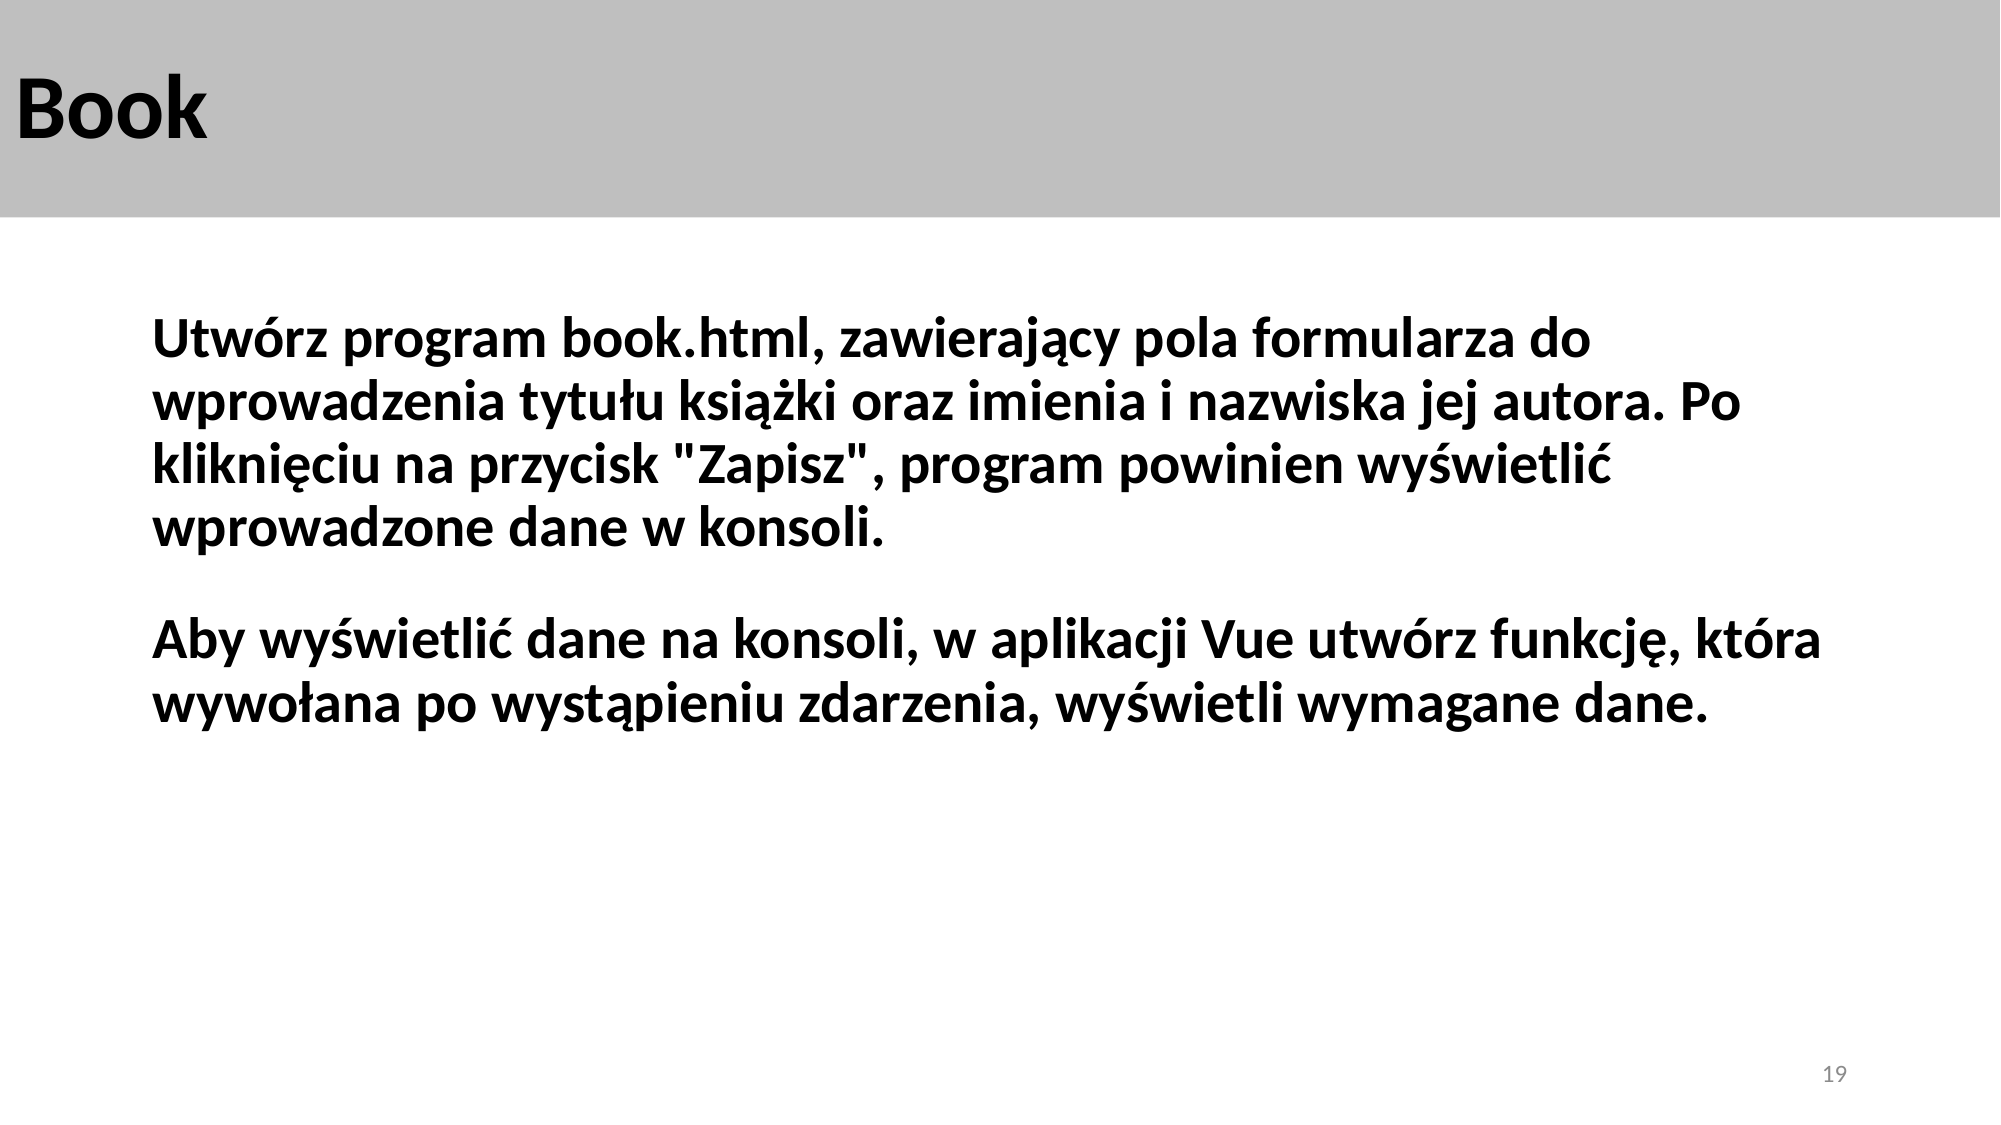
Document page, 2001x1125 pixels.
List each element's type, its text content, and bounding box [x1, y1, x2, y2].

list Utwórz program book.html, zawierający pola formularza do wprowadzenia tytułu książki oraz imienia i nazwiska jej autora. Po kliknięciu na przycisk "Zapisz", program powinien wyświetlić wprowadzone dane w konsoli. Aby wyświetlić dane na konsoli, w aplikacji Vue utwórz funkcję, która wywołana po wystąpieniu zdarzenia, wyświetli wymagane dane. [137, 299, 1863, 1014]
slide_number 19 [1412, 1042, 1863, 1103]
title Book [0, 0, 2000, 218]
